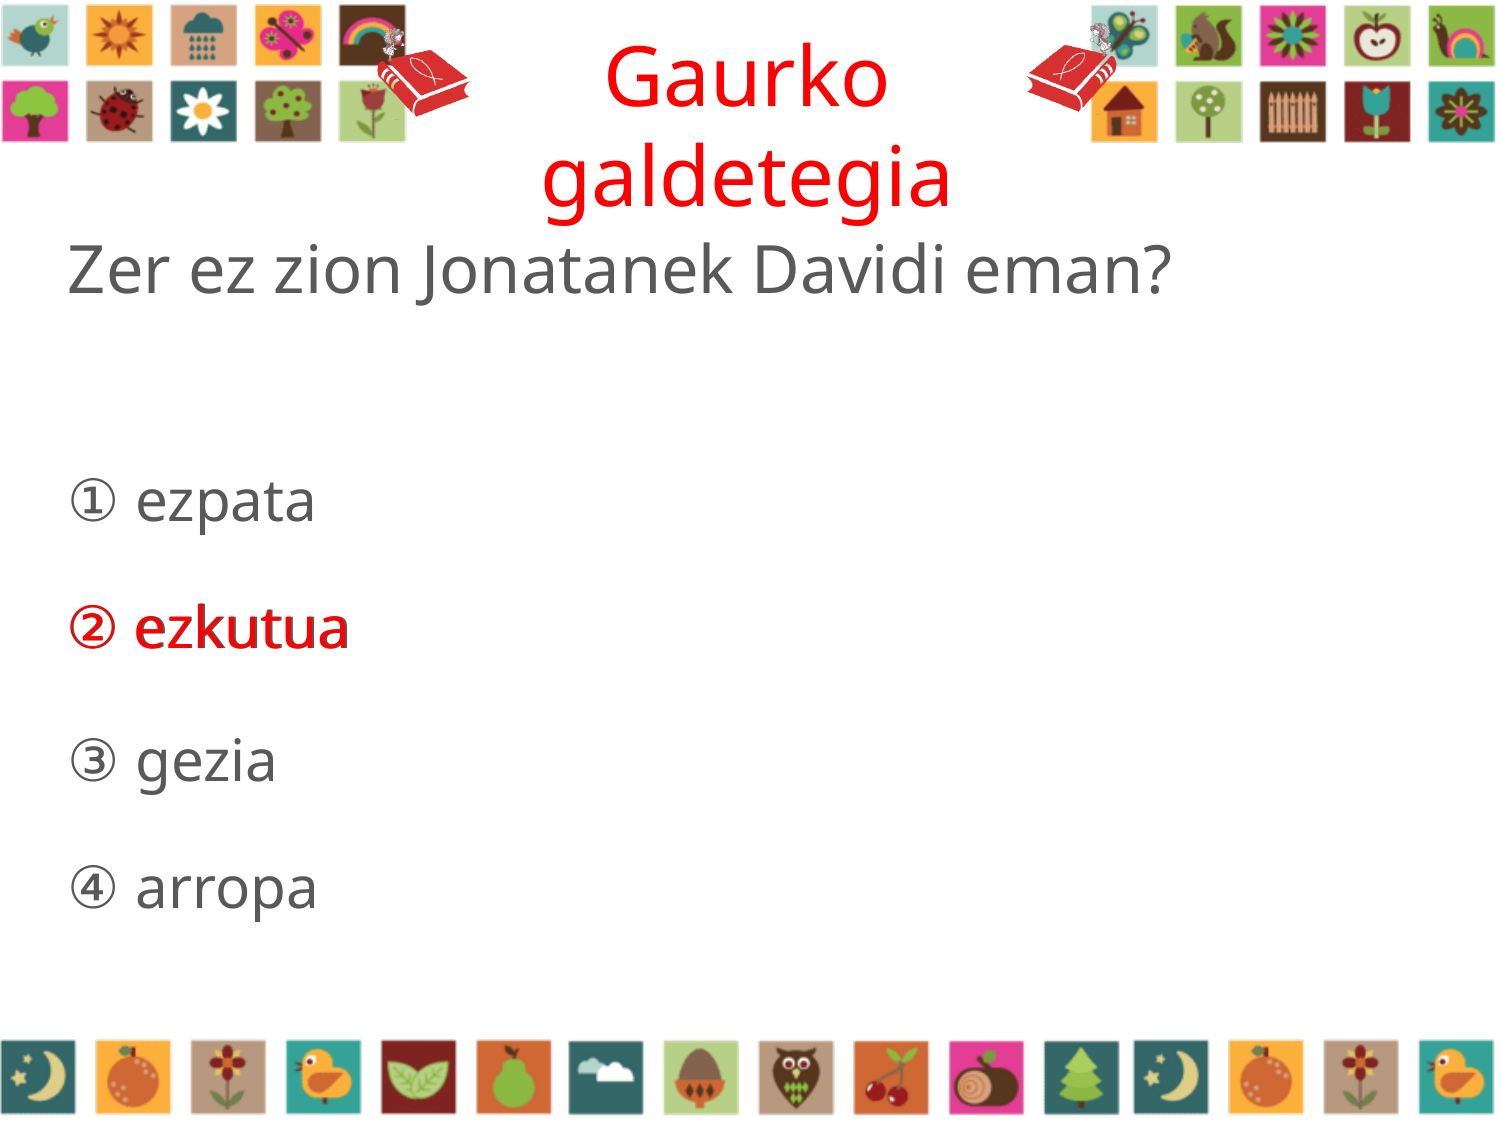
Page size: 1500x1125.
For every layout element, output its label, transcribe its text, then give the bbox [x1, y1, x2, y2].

text_box ③ gezia [53, 716, 1483, 801]
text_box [0, 1028, 1500, 1118]
text_box ② ezkutua [51, 582, 1481, 668]
text_box ④ arropa [53, 842, 1483, 928]
text_box ① ezpata [53, 456, 1436, 541]
text_box Gaurko galdetegia [414, 16, 1080, 219]
text_box Zer ez zion Jonatanek Davidi eman? [53, 219, 1436, 315]
picture [995, 3, 1500, 150]
picture [0, 3, 502, 150]
